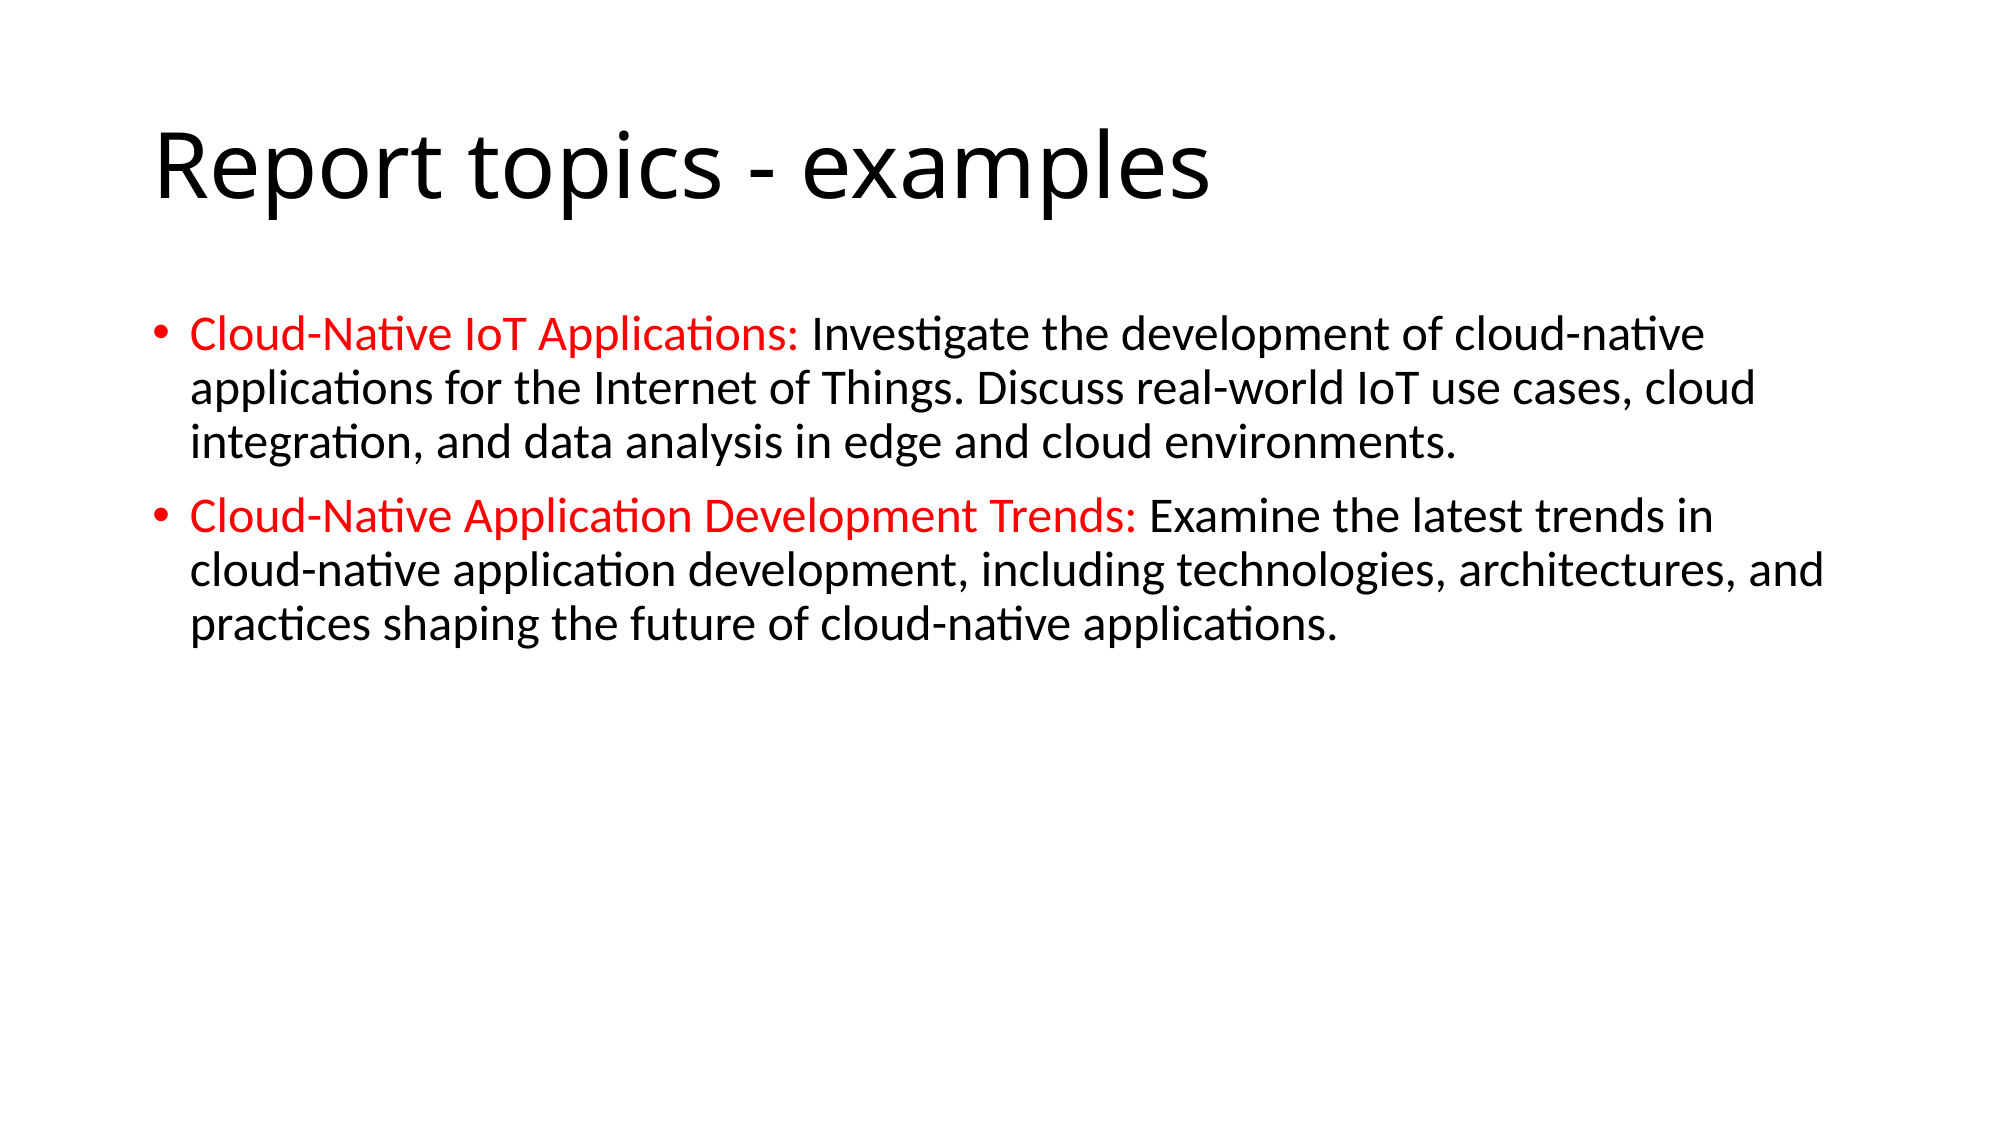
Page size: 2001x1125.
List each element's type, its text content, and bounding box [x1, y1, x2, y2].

title Report topics - examples [137, 59, 1863, 278]
list Cloud-Native IoT Applications: Investigate the development of cloud-native applications for the Internet of Things. Discuss real-world IoT use cases, cloud integration, and data analysis in edge and cloud environments. Cloud-Native Application Development Trends: Examine the latest trends in cloud-native application development, including technologies, architectures, and practices shaping the future of cloud-native applications. [137, 299, 1863, 1014]
